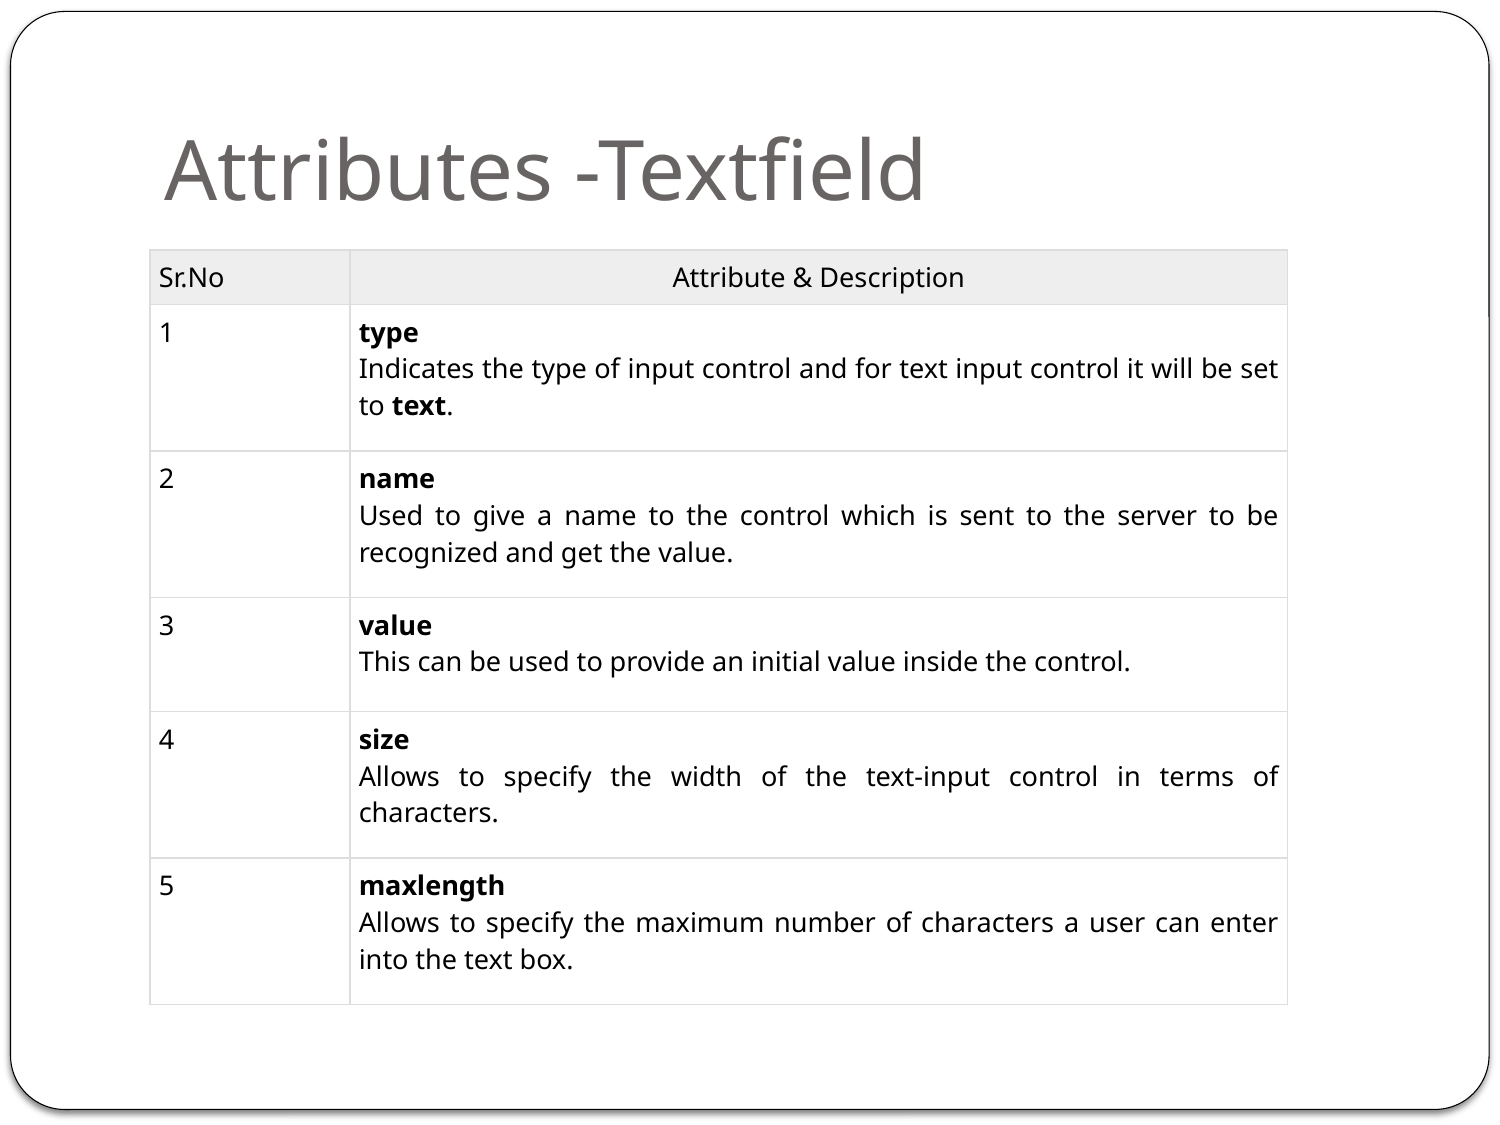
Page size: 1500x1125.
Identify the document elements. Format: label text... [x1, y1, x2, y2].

table_cell size Allows to specify the width of the text-input control in terms of characters. [351, 712, 1287, 857]
table_cell 1 [151, 305, 349, 450]
table_header Attribute & Description [351, 251, 1287, 304]
table_cell type Indicates the type of input control and for text input control it will be set to text. [351, 305, 1287, 450]
table_cell 5 [151, 859, 349, 1004]
table_cell 4 [151, 712, 349, 857]
title Attributes -Textfield [150, 45, 1425, 233]
table_cell 2 [151, 452, 349, 597]
table_cell value This can be used to provide an initial value inside the control. [351, 598, 1287, 711]
table_cell name Used to give a name to the control which is sent to the server to be recognized and get the value. [351, 452, 1287, 597]
table_cell maxlength Allows to specify the maximum number of characters a user can enter into the text box. [351, 859, 1287, 1004]
table_header Sr.No [151, 251, 349, 304]
table_cell 3 [151, 598, 349, 711]
